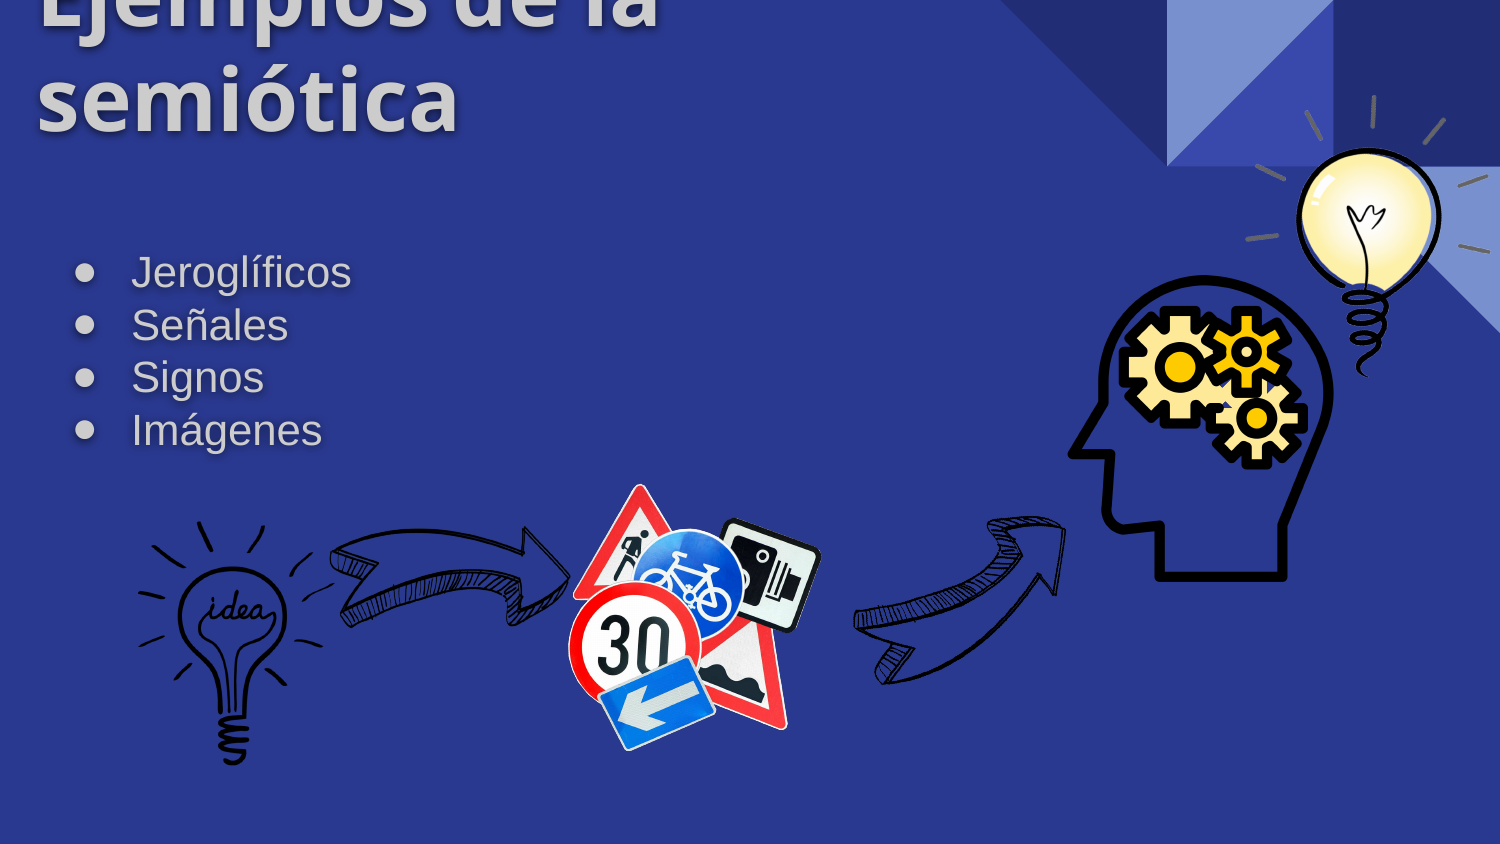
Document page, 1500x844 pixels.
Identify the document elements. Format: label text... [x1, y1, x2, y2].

title Ejemplos de la semiótica [21, 40, 964, 165]
picture [109, 70, 1500, 772]
subtitle Jeroglíficos Señales Signos Imágenes [41, 228, 736, 535]
